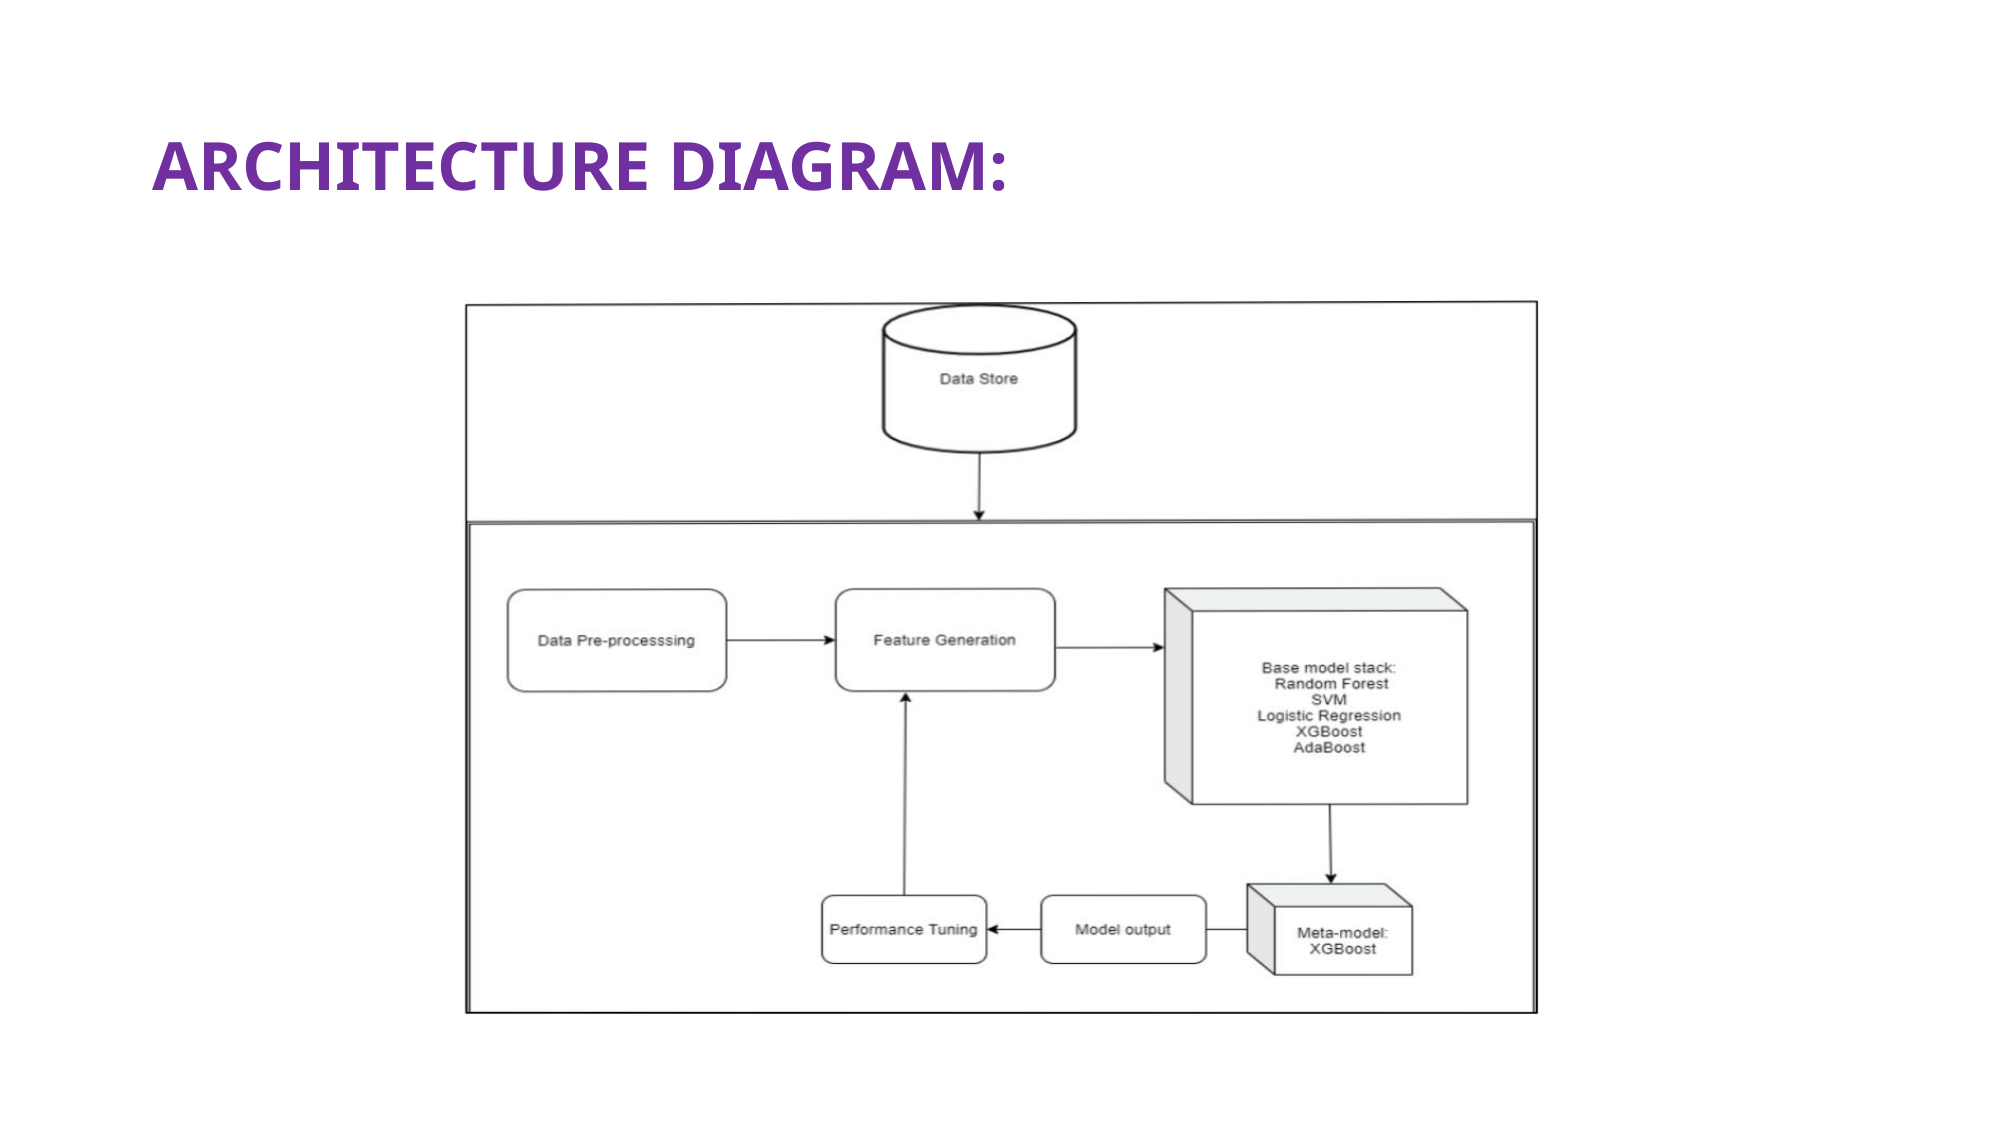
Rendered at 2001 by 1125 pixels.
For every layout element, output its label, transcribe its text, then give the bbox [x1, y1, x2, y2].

title ARCHITECTURE DIAGRAM: [137, 59, 1863, 278]
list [427, 298, 1573, 1014]
